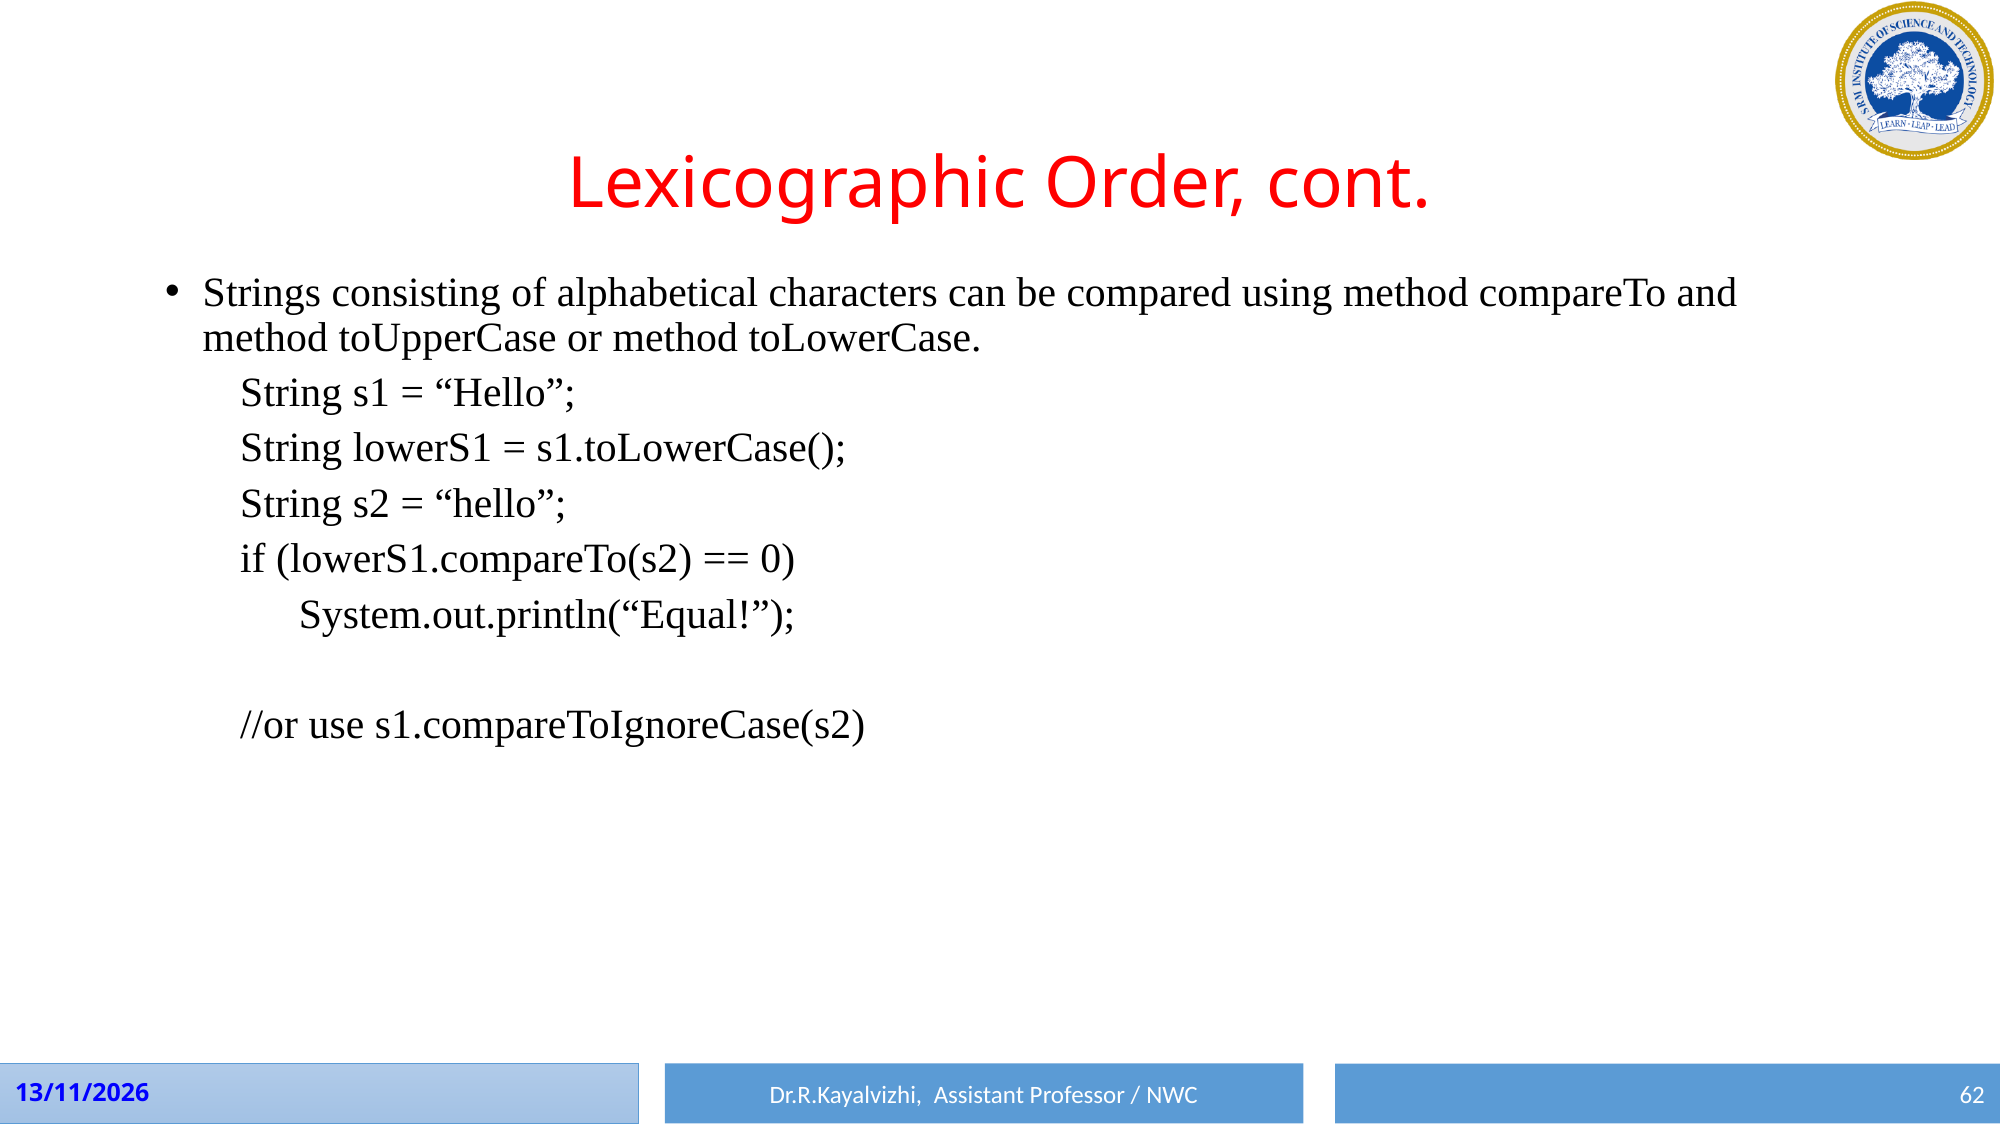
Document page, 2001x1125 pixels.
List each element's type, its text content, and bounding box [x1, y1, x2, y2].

picture [1835, 1, 1994, 160]
text_box 01-08-2023 [0, 1063, 639, 1124]
slide_number 62 [1335, 1063, 2000, 1124]
text_box Dr.R.Kayalvizhi, Assistant Professor / NWC [664, 1063, 1304, 1124]
list Strings consisting of alphabetical characters can be compared using method compareTo and method toUpperCase or method toLowerCase. String s1 = “Hello”; String lowerS1 = s1.toLowerCase(); String s2 = “hello”; if (lowerS1.compareTo(s2) == 0) System.out.println(“Equal!”); //or use s1.compareToIgnoreCase(s2) [150, 262, 1850, 916]
title Lexicographic Order, cont. [150, 82, 1850, 262]
